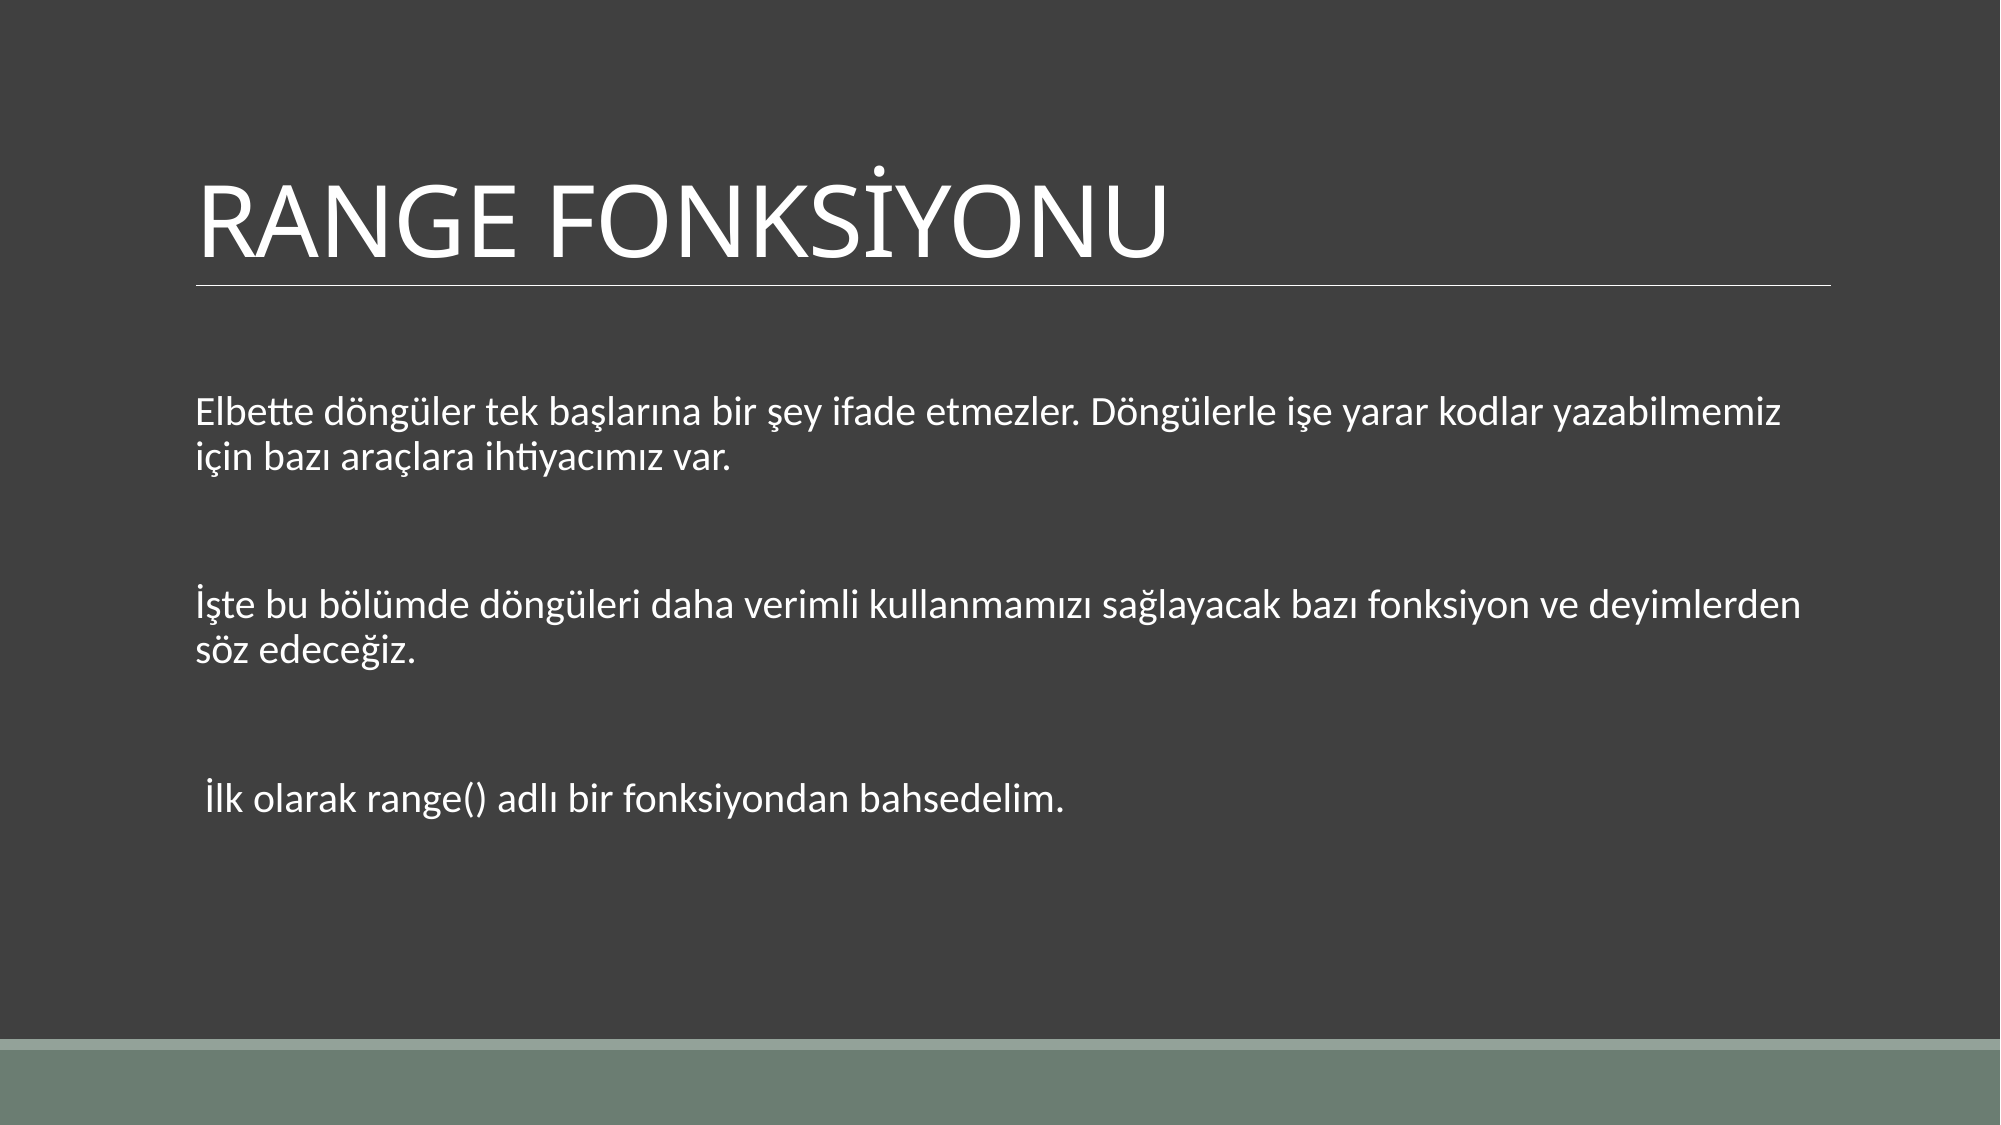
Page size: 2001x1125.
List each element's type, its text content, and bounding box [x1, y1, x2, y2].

list Elbette döngüler tek başlarına bir şey ifade etmezler. Döngülerle işe yarar kodlar yazabilmemiz için bazı araçlara ihtiyacımız var. İşte bu bölümde döngüleri daha verimli kullanmamızı sağlayacak bazı fonksiyon ve deyimlerden söz edeceğiz. İlk olarak range() adlı bir fonksiyondan bahsedelim. [180, 302, 1830, 963]
title RANGE FONKSİYONU [180, 47, 1830, 285]
